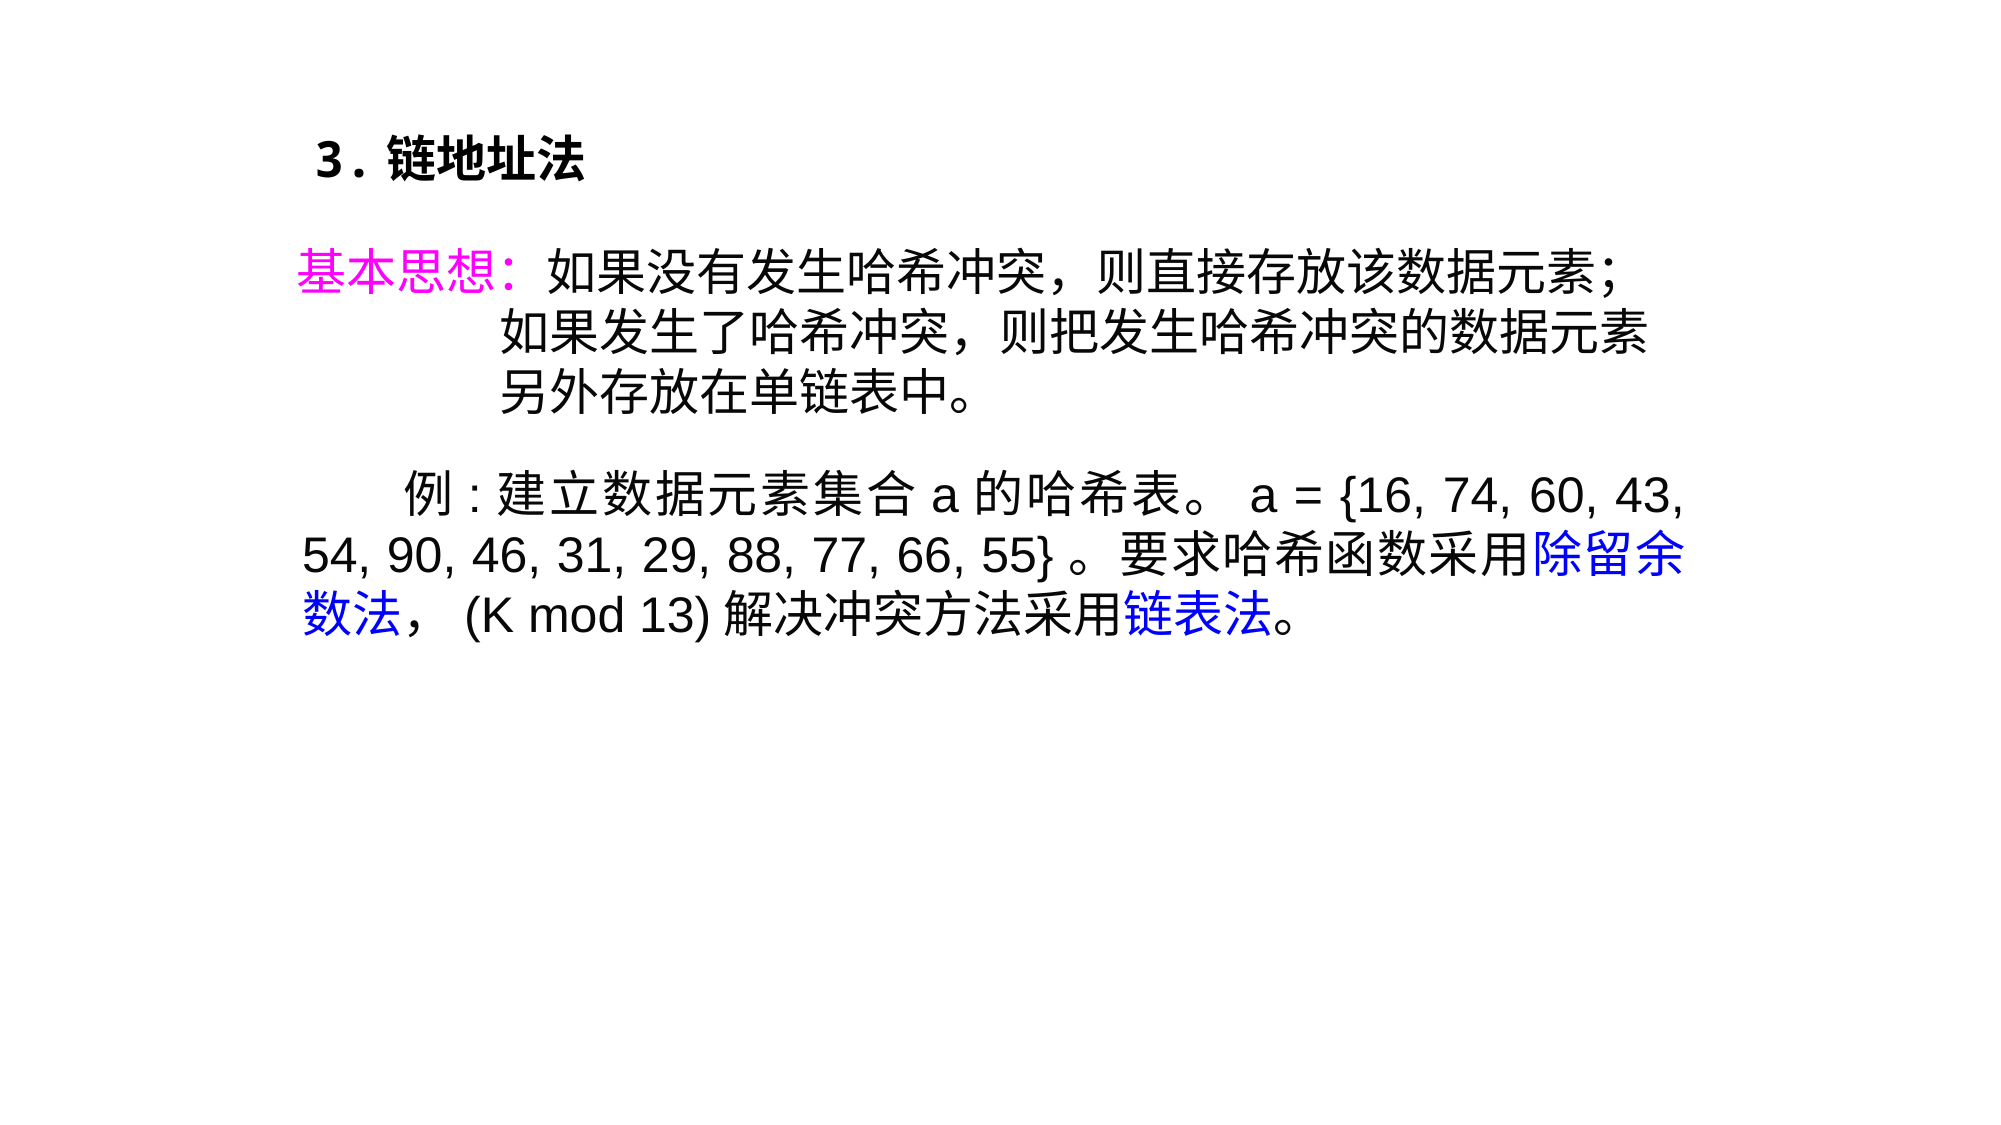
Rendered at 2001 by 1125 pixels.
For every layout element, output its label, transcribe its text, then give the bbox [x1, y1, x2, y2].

text_box 基本思想：如果没有发生哈希冲突，则直接存放该数据元素；如果发生了哈希冲突，则把发生哈希冲突的数据元素另外存放在单链表中。 [281, 233, 1669, 428]
title 3.链地址法 [299, 113, 1336, 201]
text_box 例:建立数据元素集合a的哈希表。a = {16, 74, 60, 43, 54, 90, 46, 31, 29, 88, 77, 66, 55}。要求哈希函数采用除留余数法，(K mod 13)解决冲突方法采用链表法。 [287, 454, 1700, 710]
